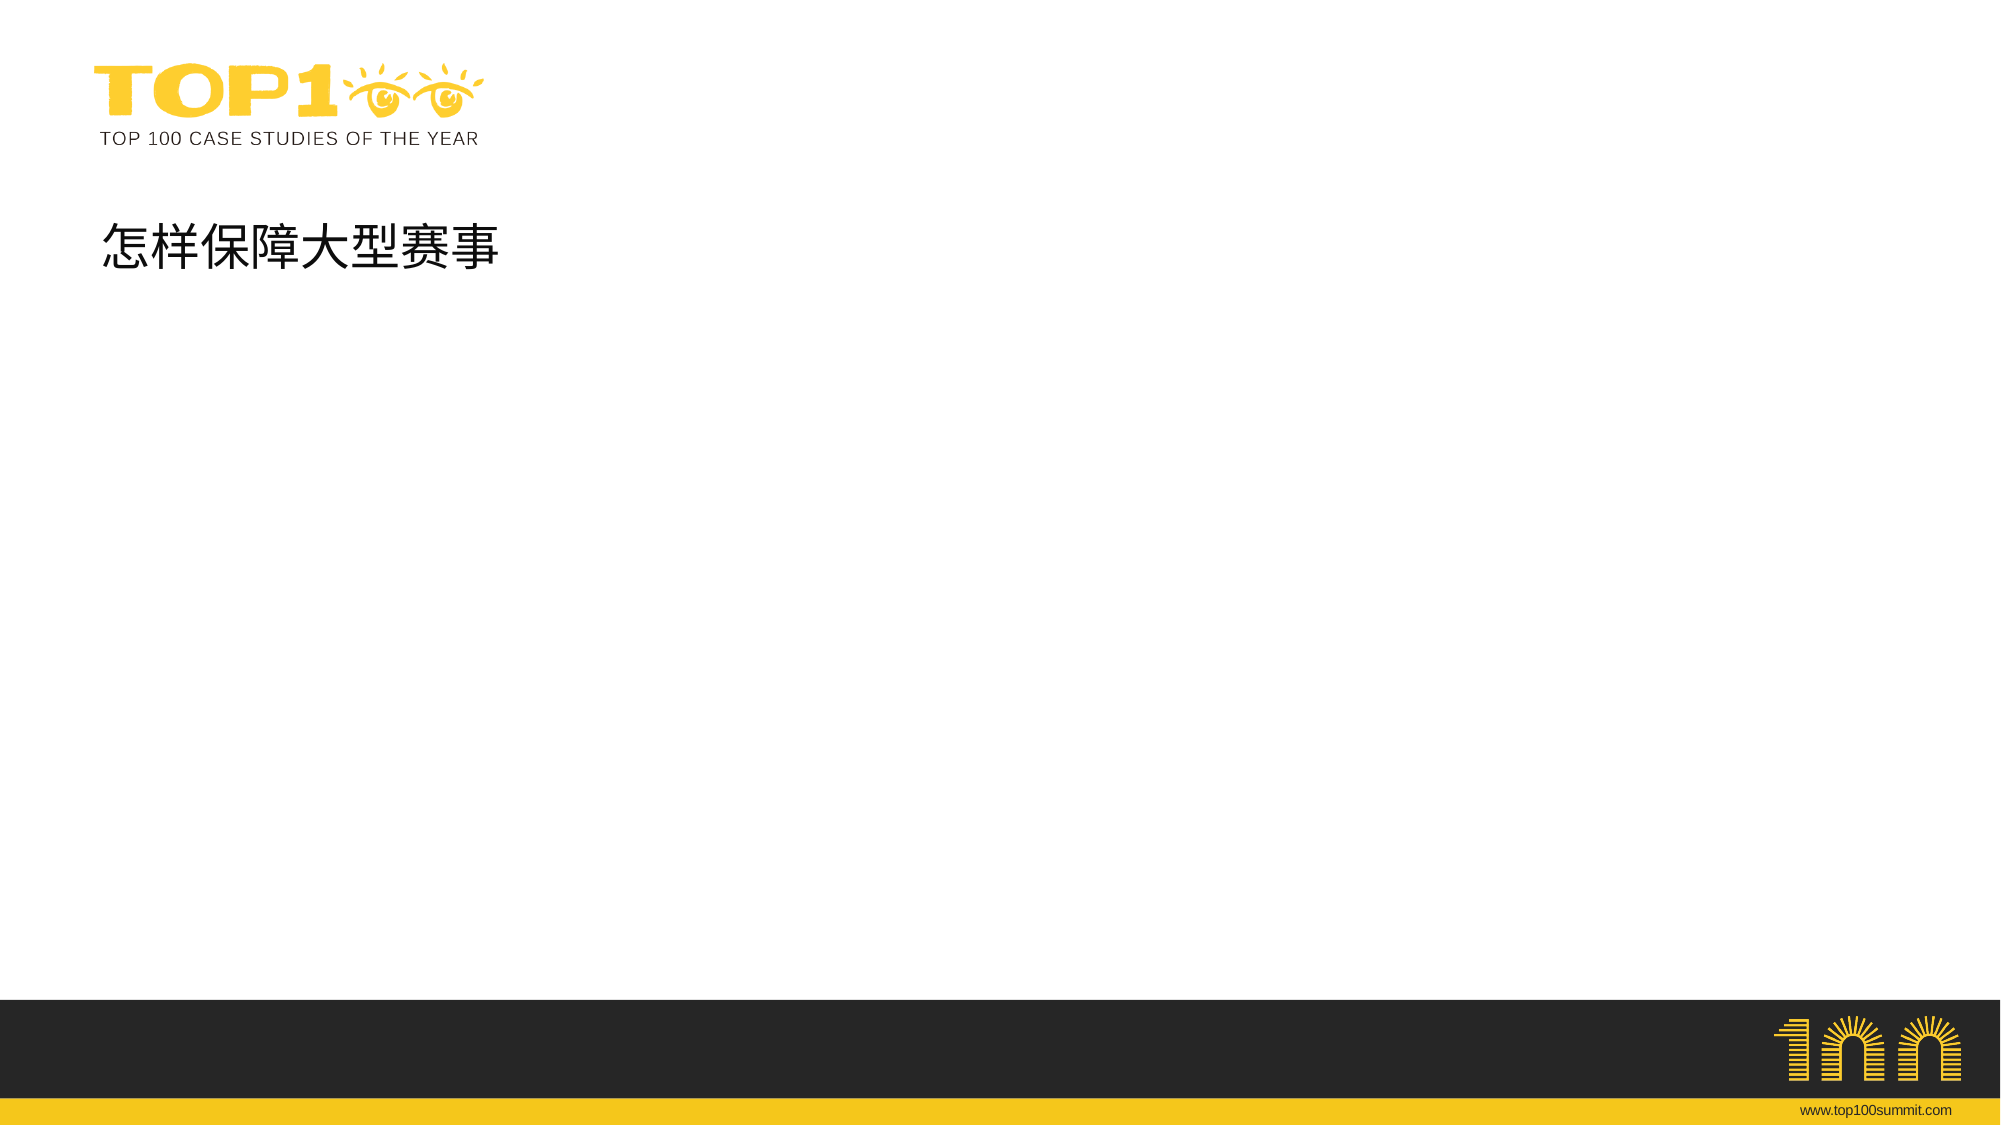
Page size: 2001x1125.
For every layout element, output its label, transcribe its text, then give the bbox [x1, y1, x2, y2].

title 怎样保障大型赛事 [86, 215, 1865, 290]
picture [1774, 1011, 1961, 1085]
picture [90, 63, 487, 145]
